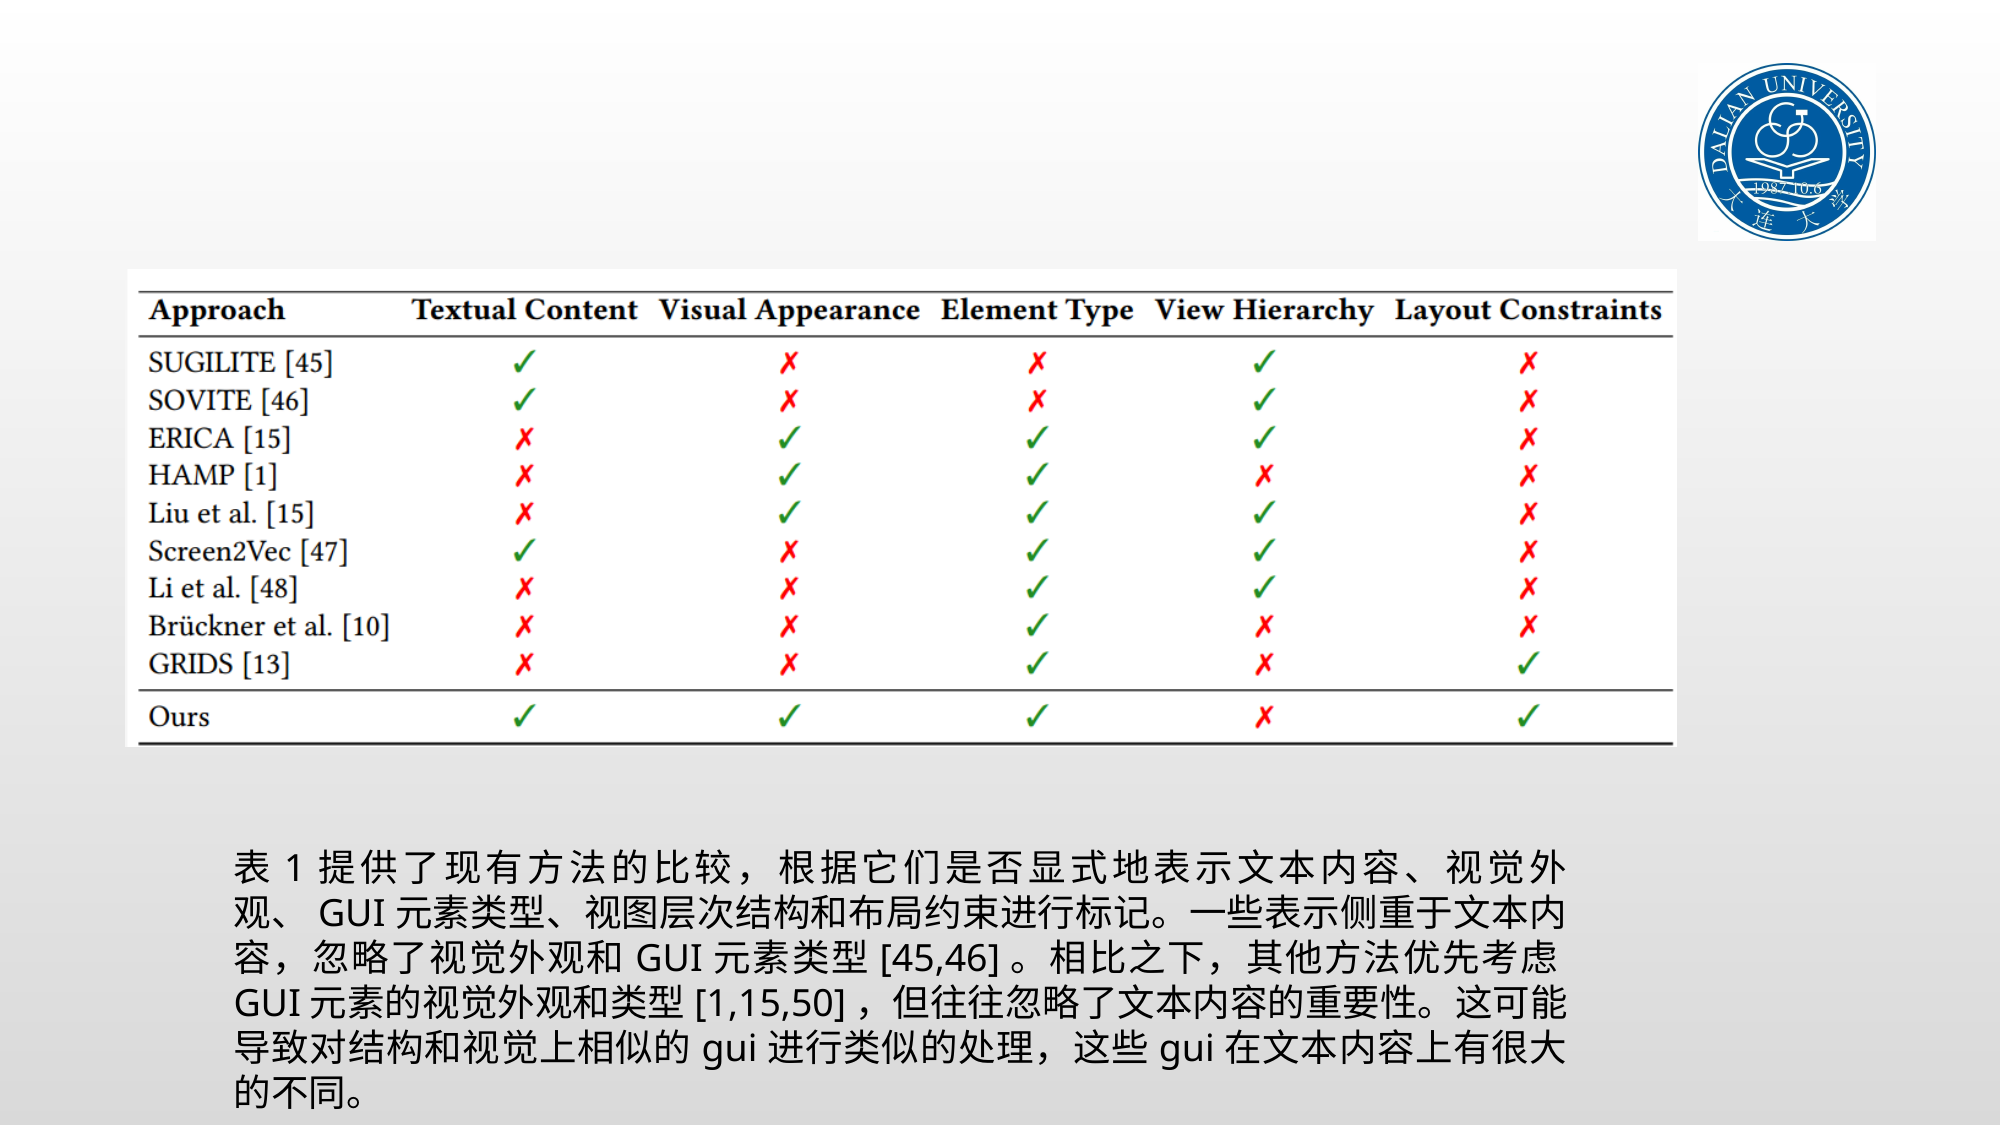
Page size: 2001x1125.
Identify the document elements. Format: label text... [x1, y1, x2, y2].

text_box 表1提供了现有方法的比较，根据它们是否显式地表示文本内容、视觉外观、GUI元素类型、视图层次结构和布局约束进行标记。一些表示侧重于文本内容，忽略了视觉外观和GUI元素类型[45,46]。相比之下，其他方法优先考虑GUI元素的视觉外观和类型[1,15,50]，但往往忽略了文本内容的重要性。这可能导致对结构和视觉上相似的gui进行类似的处理，这些gui在文本内容上有很大的不同。 [218, 836, 1583, 1125]
picture [1698, 63, 1876, 241]
picture [125, 269, 1677, 748]
